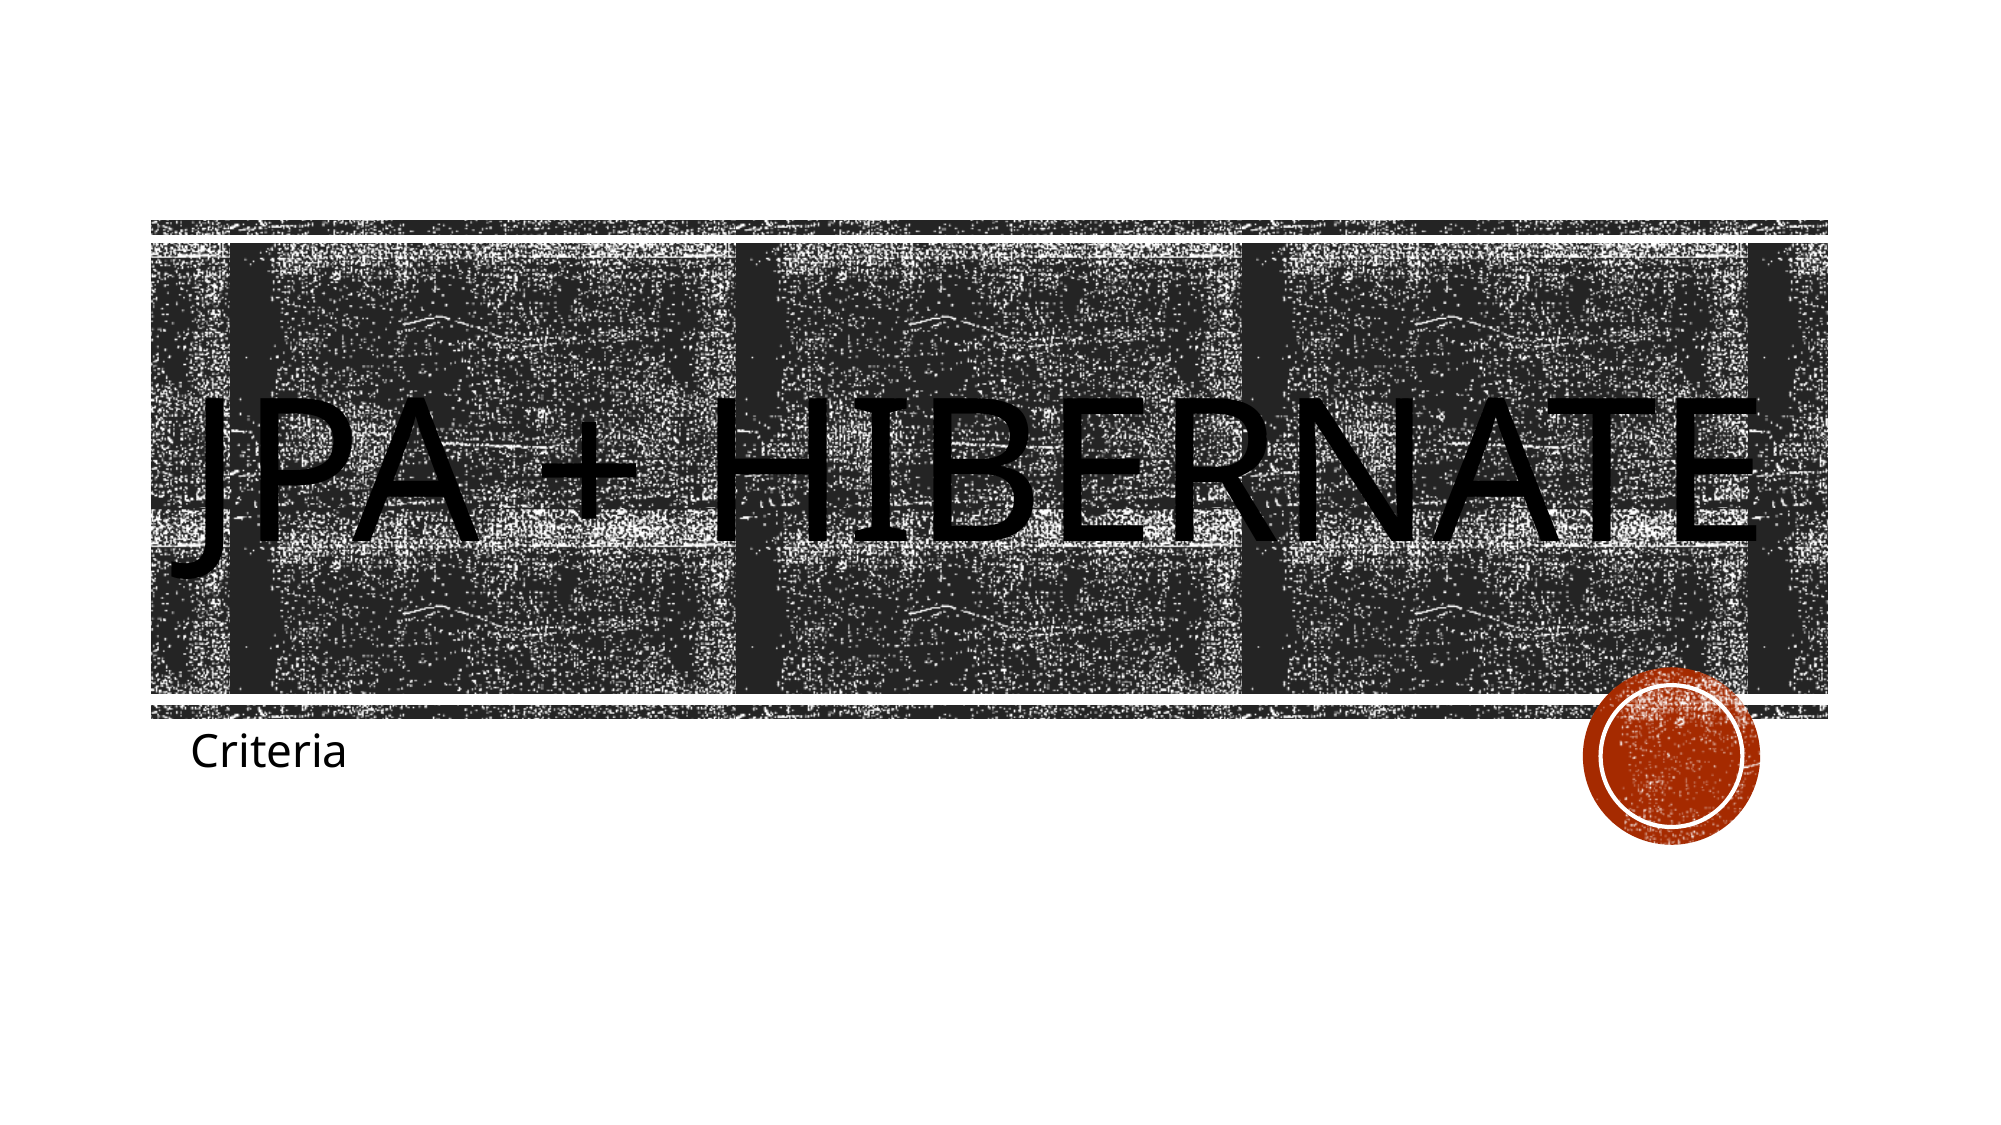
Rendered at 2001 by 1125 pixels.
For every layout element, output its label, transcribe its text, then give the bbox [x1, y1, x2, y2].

title Jpa + hibernate [172, 234, 1808, 733]
subtitle Criteria [175, 720, 1470, 896]
